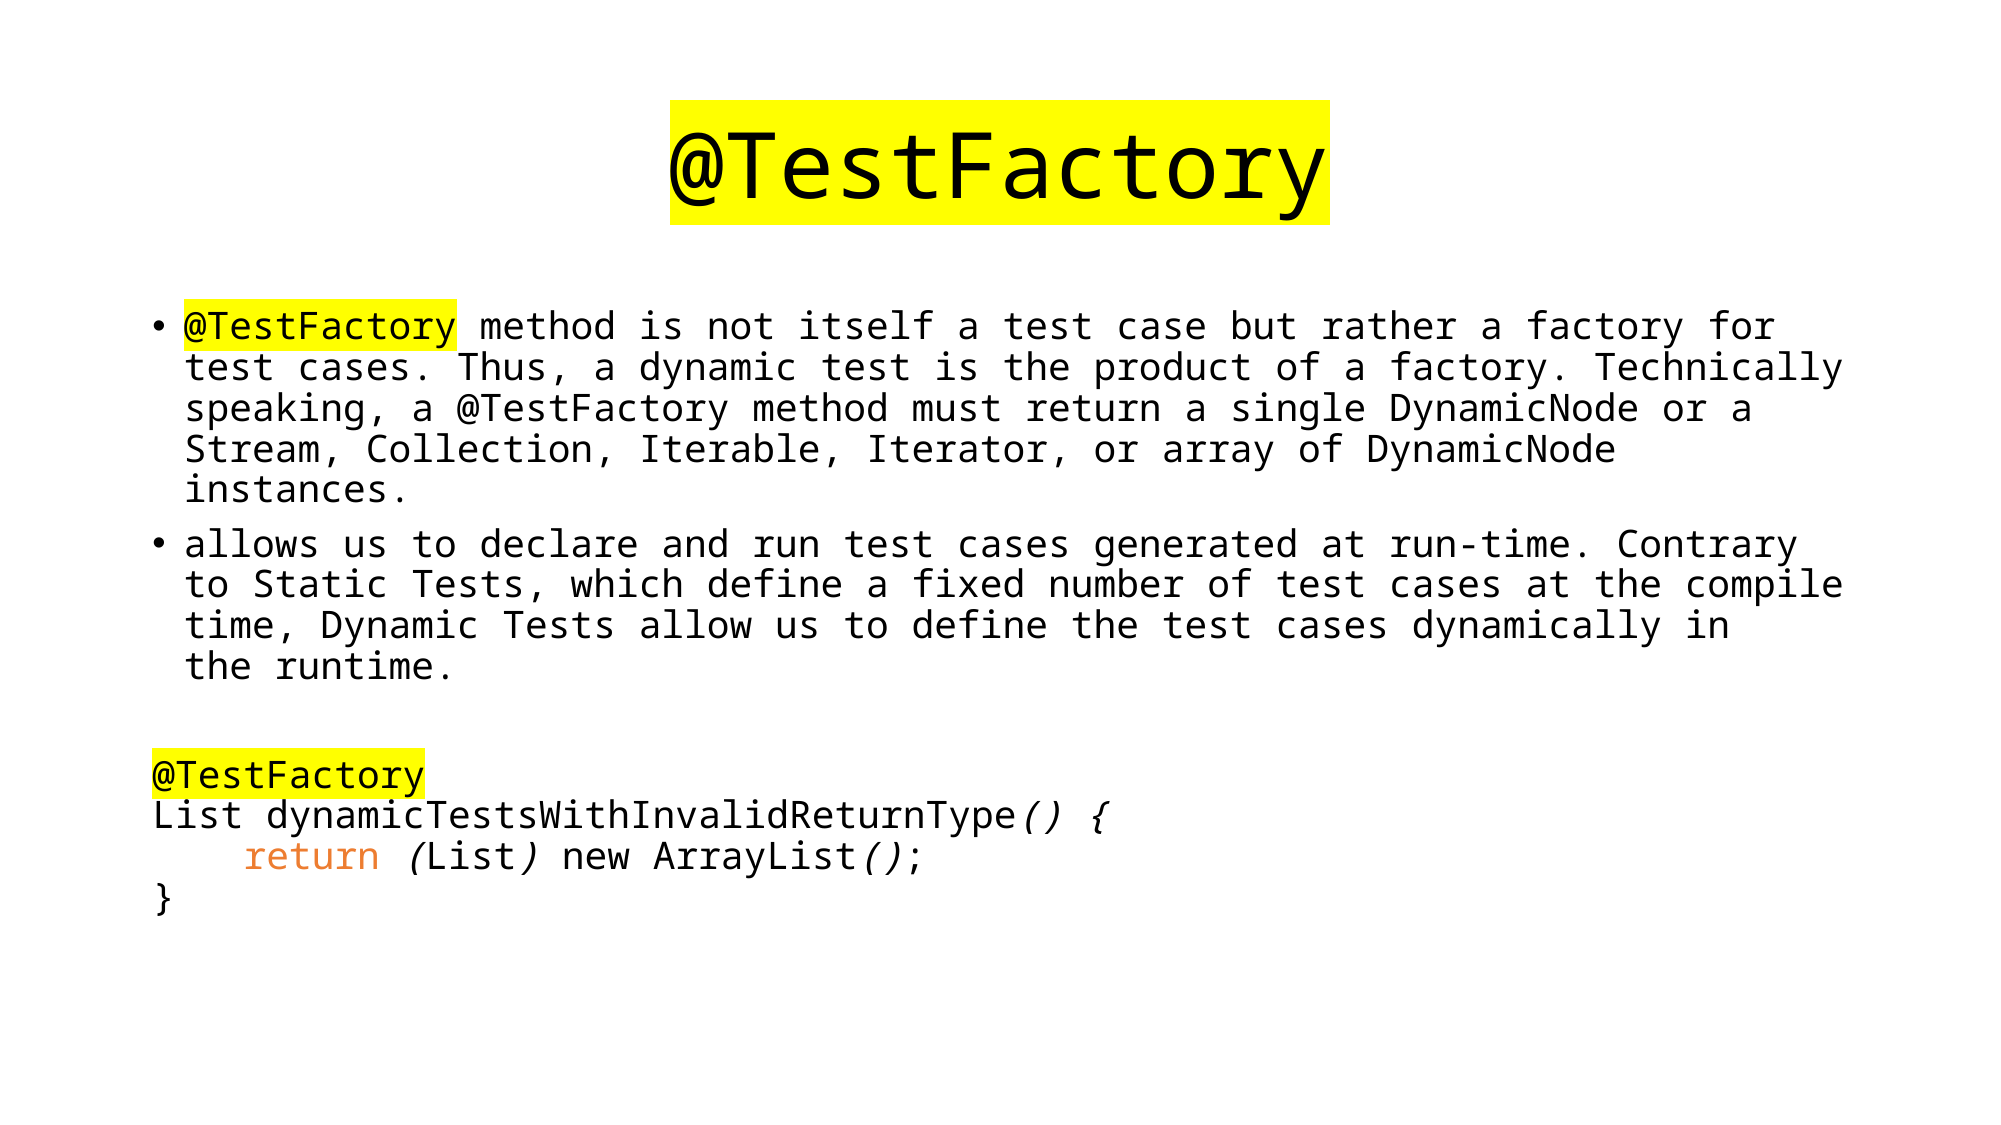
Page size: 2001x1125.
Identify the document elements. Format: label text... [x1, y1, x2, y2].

list @TestFactory method is not itself a test case but rather a factory for test cases. Thus, a dynamic test is the product of a factory. Technically speaking, a @TestFactory method must return a single DynamicNode or a Stream, Collection, Iterable, Iterator, or array of DynamicNode instances. allows us to declare and run test cases generated at run-time. Contrary to Static Tests, which define a fixed number of test cases at the compile time, Dynamic Tests allow us to define the test cases dynamically in the runtime. @TestFactory List dynamicTestsWithInvalidReturnType() { return (List) new ArrayList(); } [137, 299, 1863, 1014]
title @TestFactory [137, 59, 1863, 278]
